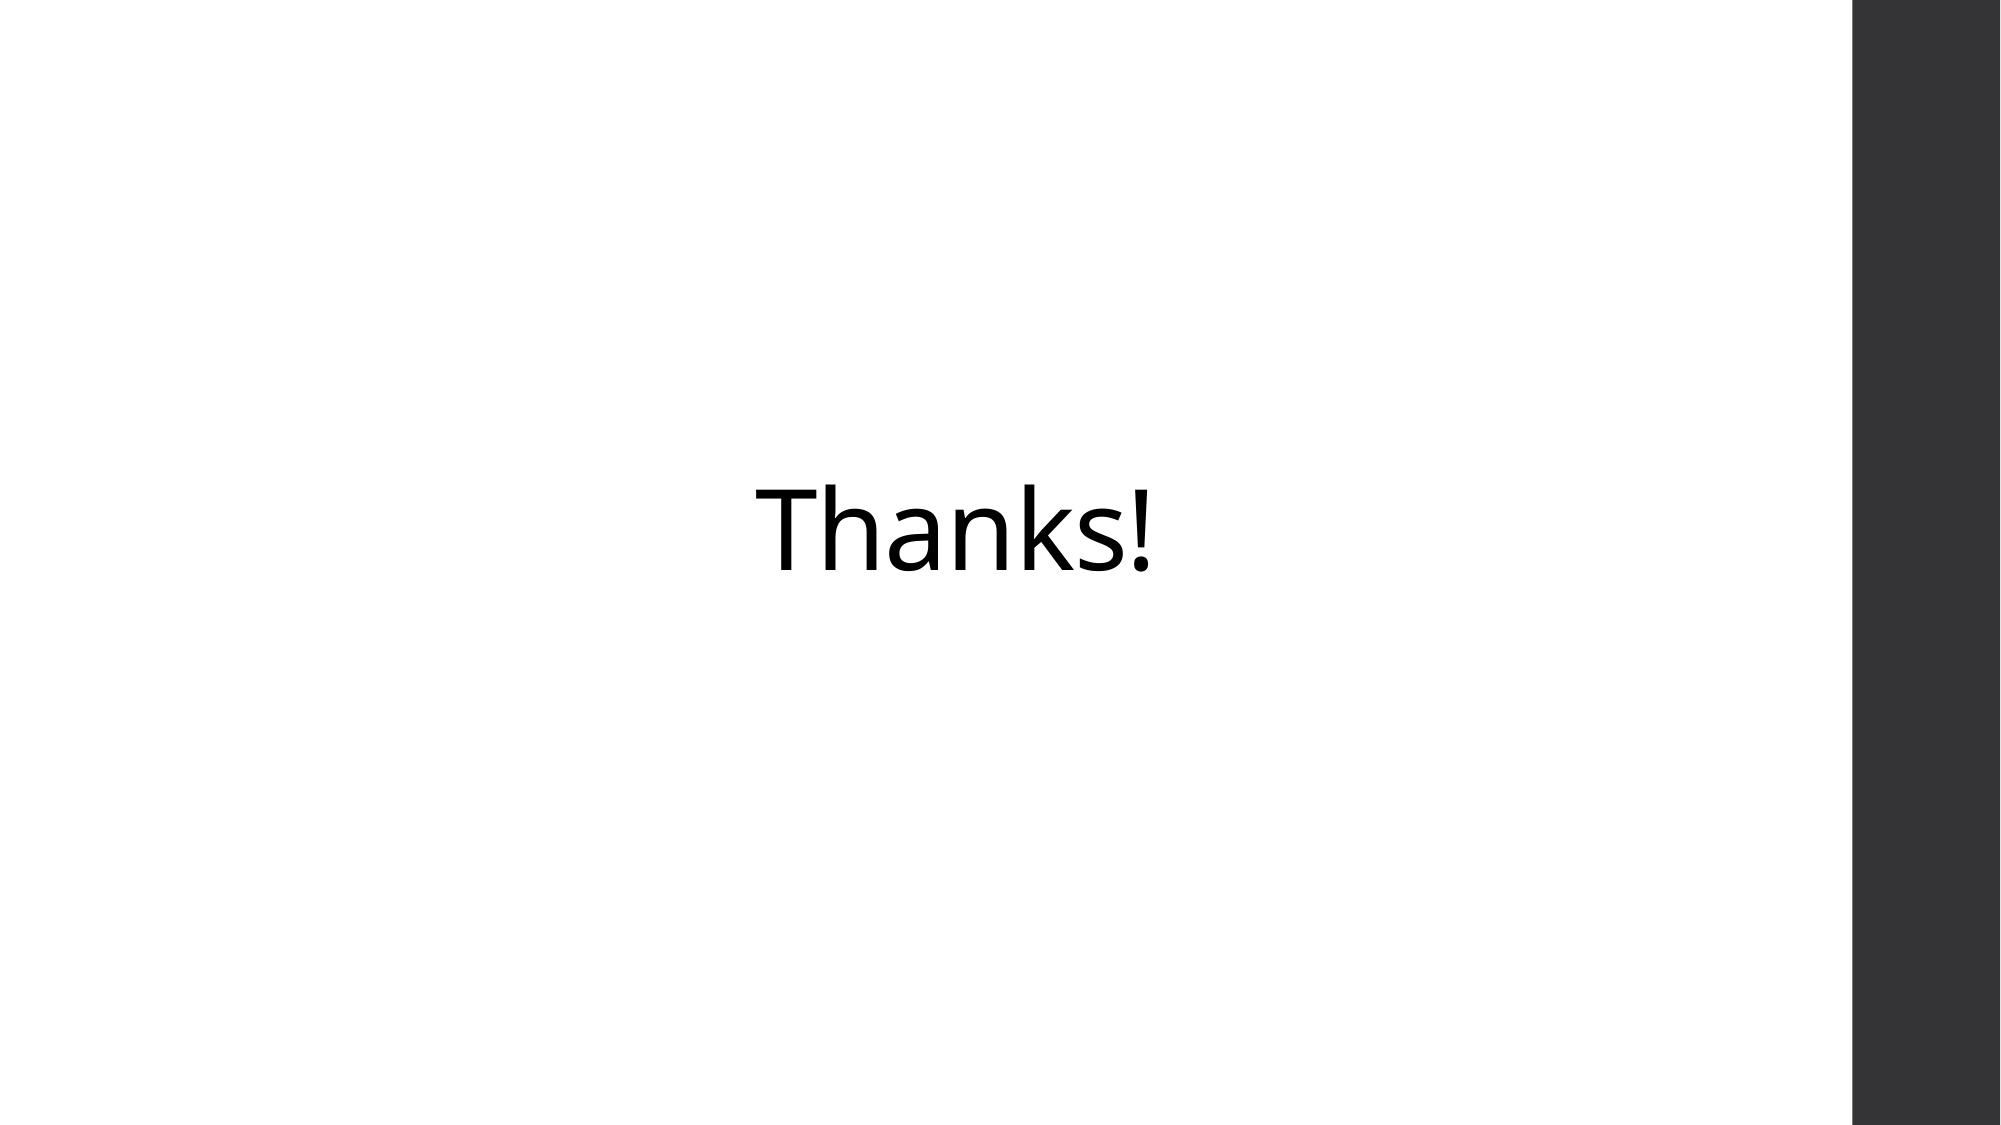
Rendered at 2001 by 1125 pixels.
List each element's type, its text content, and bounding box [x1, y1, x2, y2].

title Thanks! [740, 522, 1417, 603]
